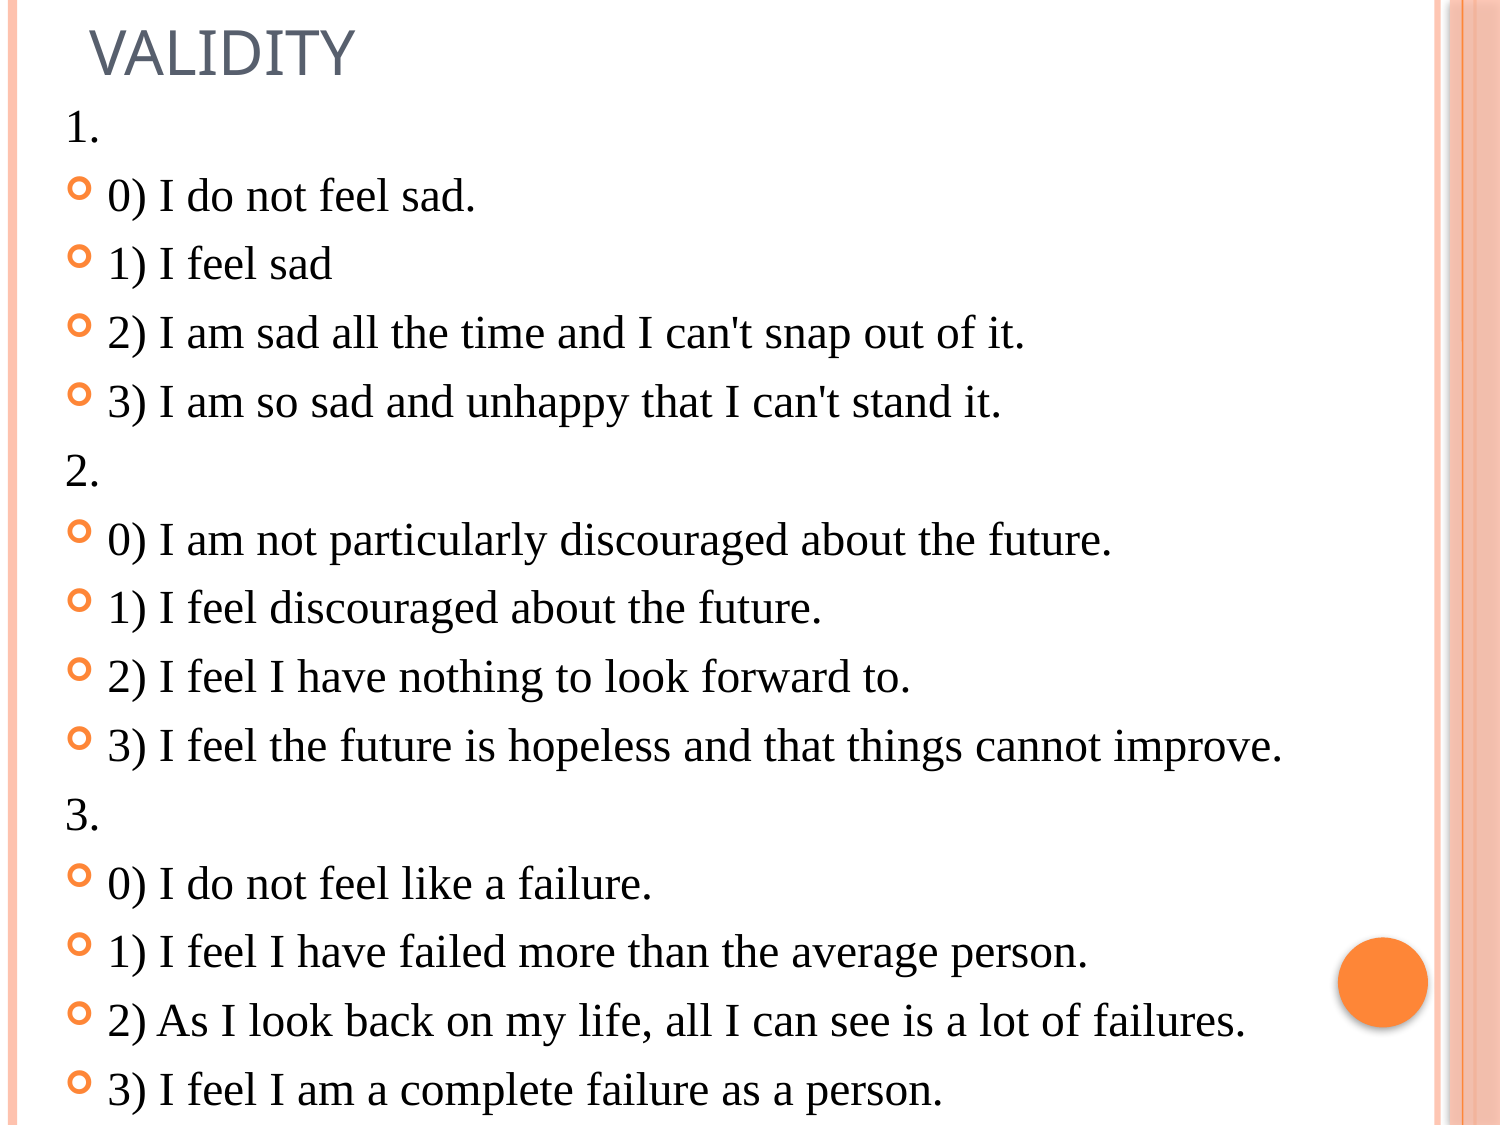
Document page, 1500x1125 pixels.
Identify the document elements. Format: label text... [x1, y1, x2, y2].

list 1. 0) I do not feel sad. 1) I feel sad 2) I am sad all the time and I can't snap out of it. 3) I am so sad and unhappy that I can't stand it. 2. 0) I am not particularly discouraged about the future. 1) I feel discouraged about the future. 2) I feel I have nothing to look forward to. 3) I feel the future is hopeless and that things cannot improve. 3. 0) I do not feel like a failure. 1) I feel I have failed more than the average person. 2) As I look back on my life, all I can see is a lot of failures. 3) I feel I am a complete failure as a person. [50, 87, 1500, 1125]
title Validity [75, 0, 1300, 87]
